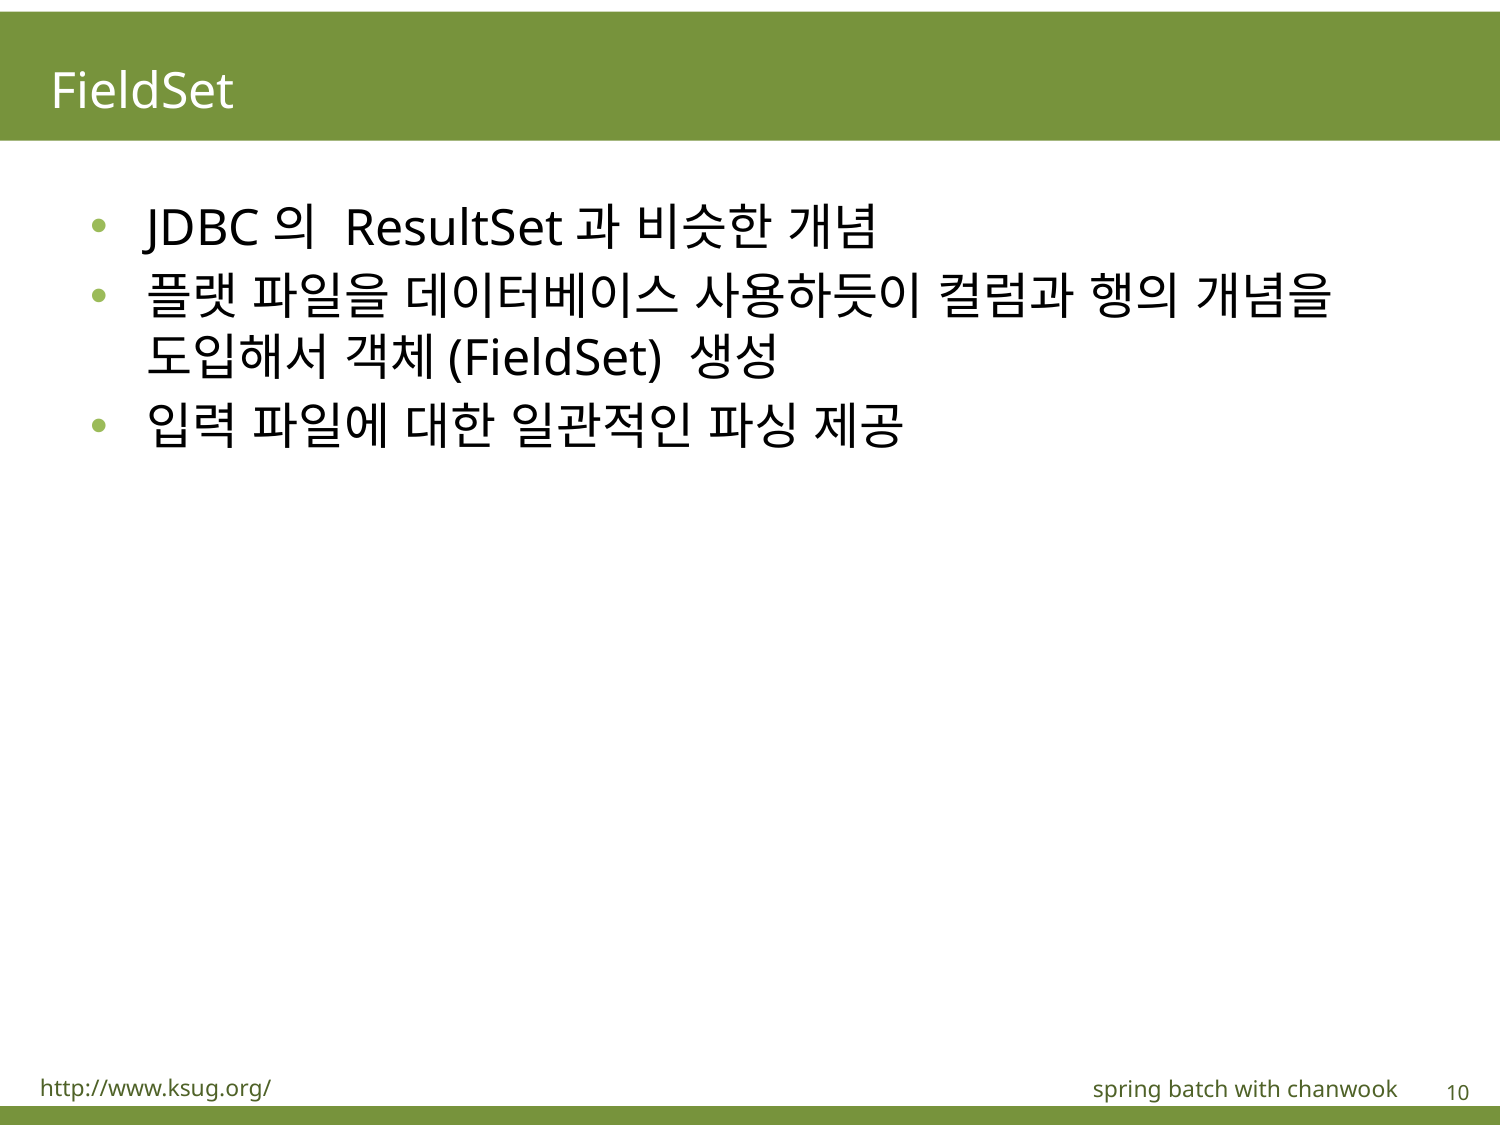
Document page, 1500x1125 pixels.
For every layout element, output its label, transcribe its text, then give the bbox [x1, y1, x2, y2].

slide_number http://www.ksug.org/ [0, 1066, 312, 1125]
footer spring batch with chanwook [1078, 1067, 1454, 1125]
slide_number 10 [1431, 1072, 1500, 1125]
list JDBC의 ResultSet과 비슷한 개념 플랫 파일을 데이터베이스 사용하듯이 컬럼과 행의 개념을 도입해서 객체(FieldSet) 생성 입력 파일에 대한 일관적인 파싱 제공 [75, 187, 1425, 1005]
title FieldSet [35, 36, 1008, 141]
